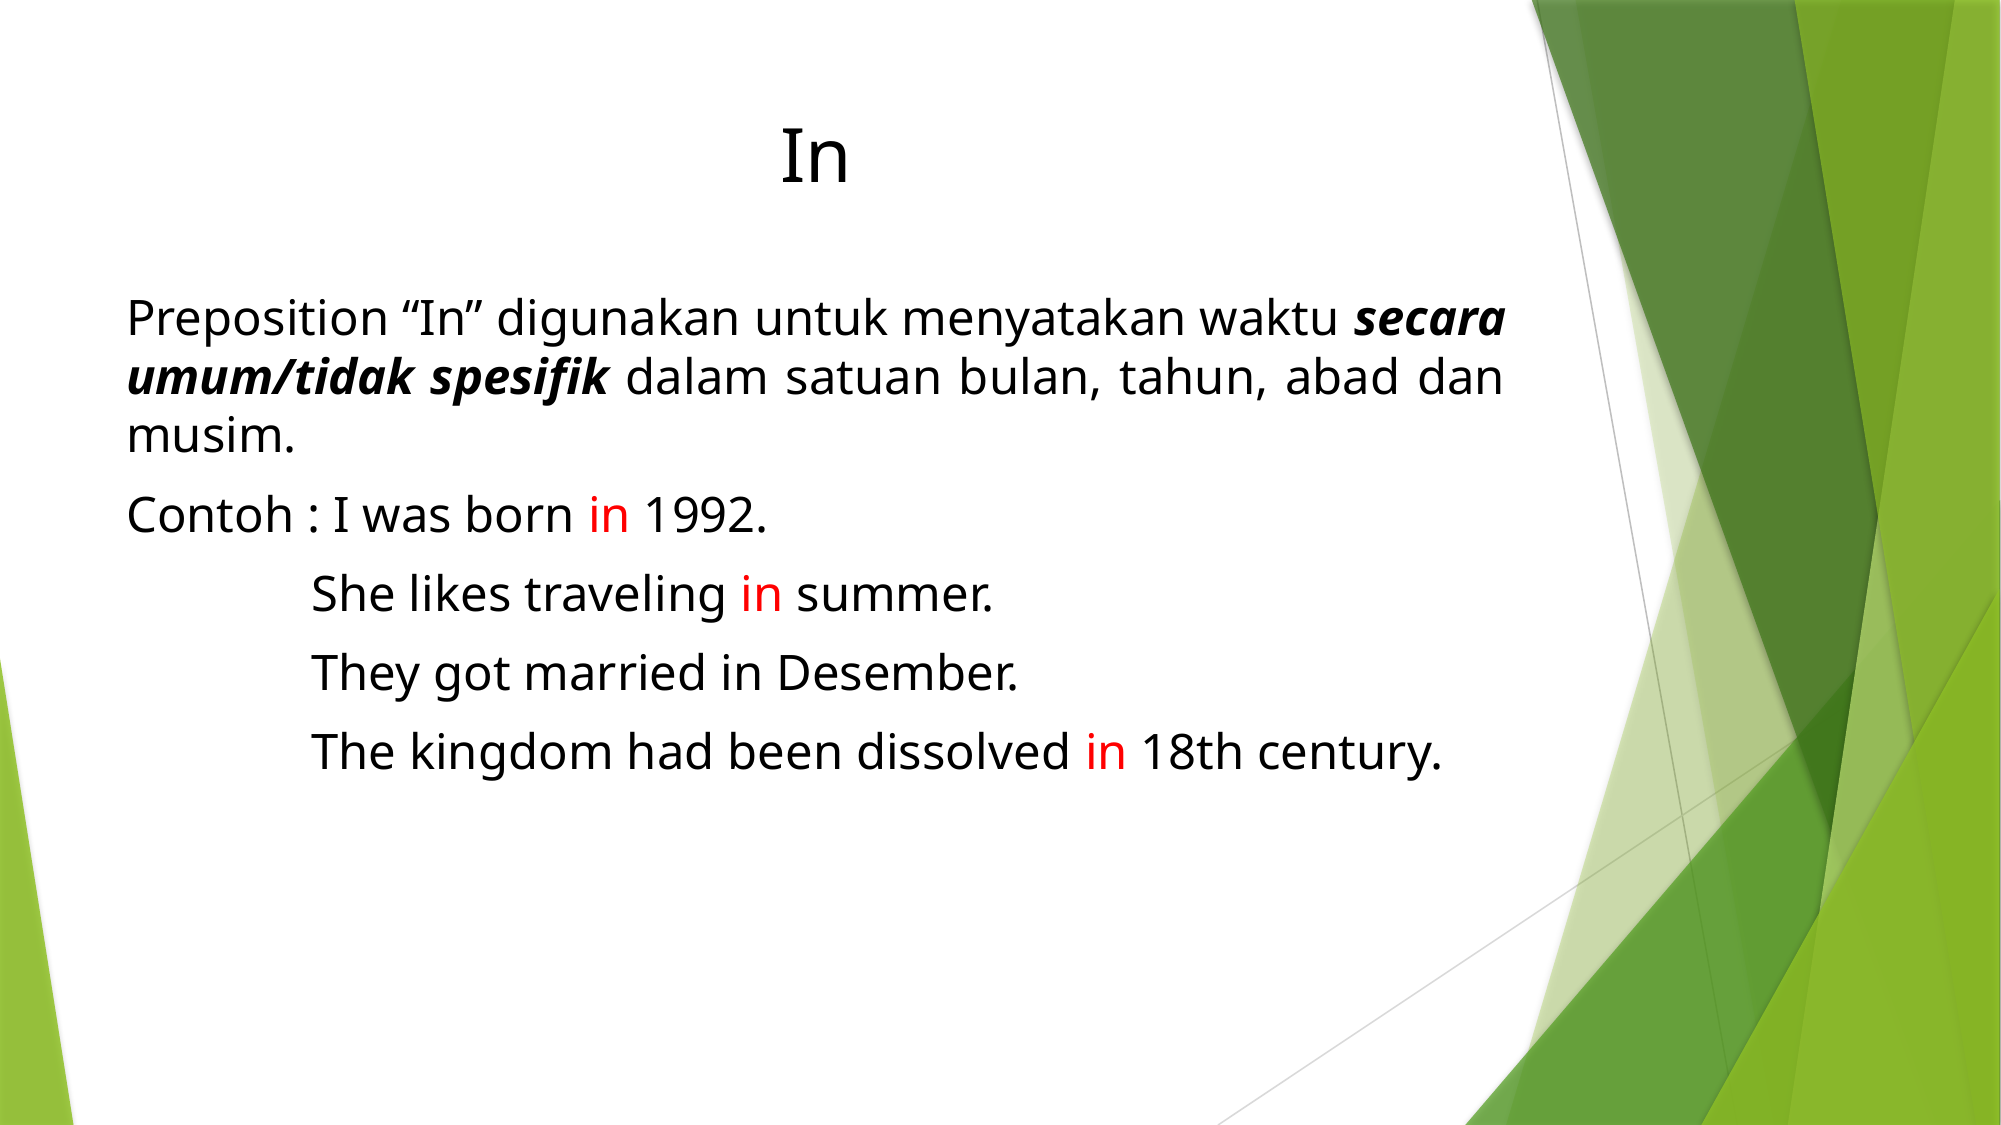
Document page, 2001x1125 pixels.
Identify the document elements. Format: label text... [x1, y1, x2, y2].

list Preposition “In” digunakan untuk menyatakan waktu secara umum/tidak spesifik dalam satuan bulan, tahun, abad dan musim. Contoh : I was born in 1992. She likes traveling in summer. They got married in Desember. The kingdom had been dissolved in 18th century. [111, 278, 1522, 991]
title In [111, 99, 1522, 233]
